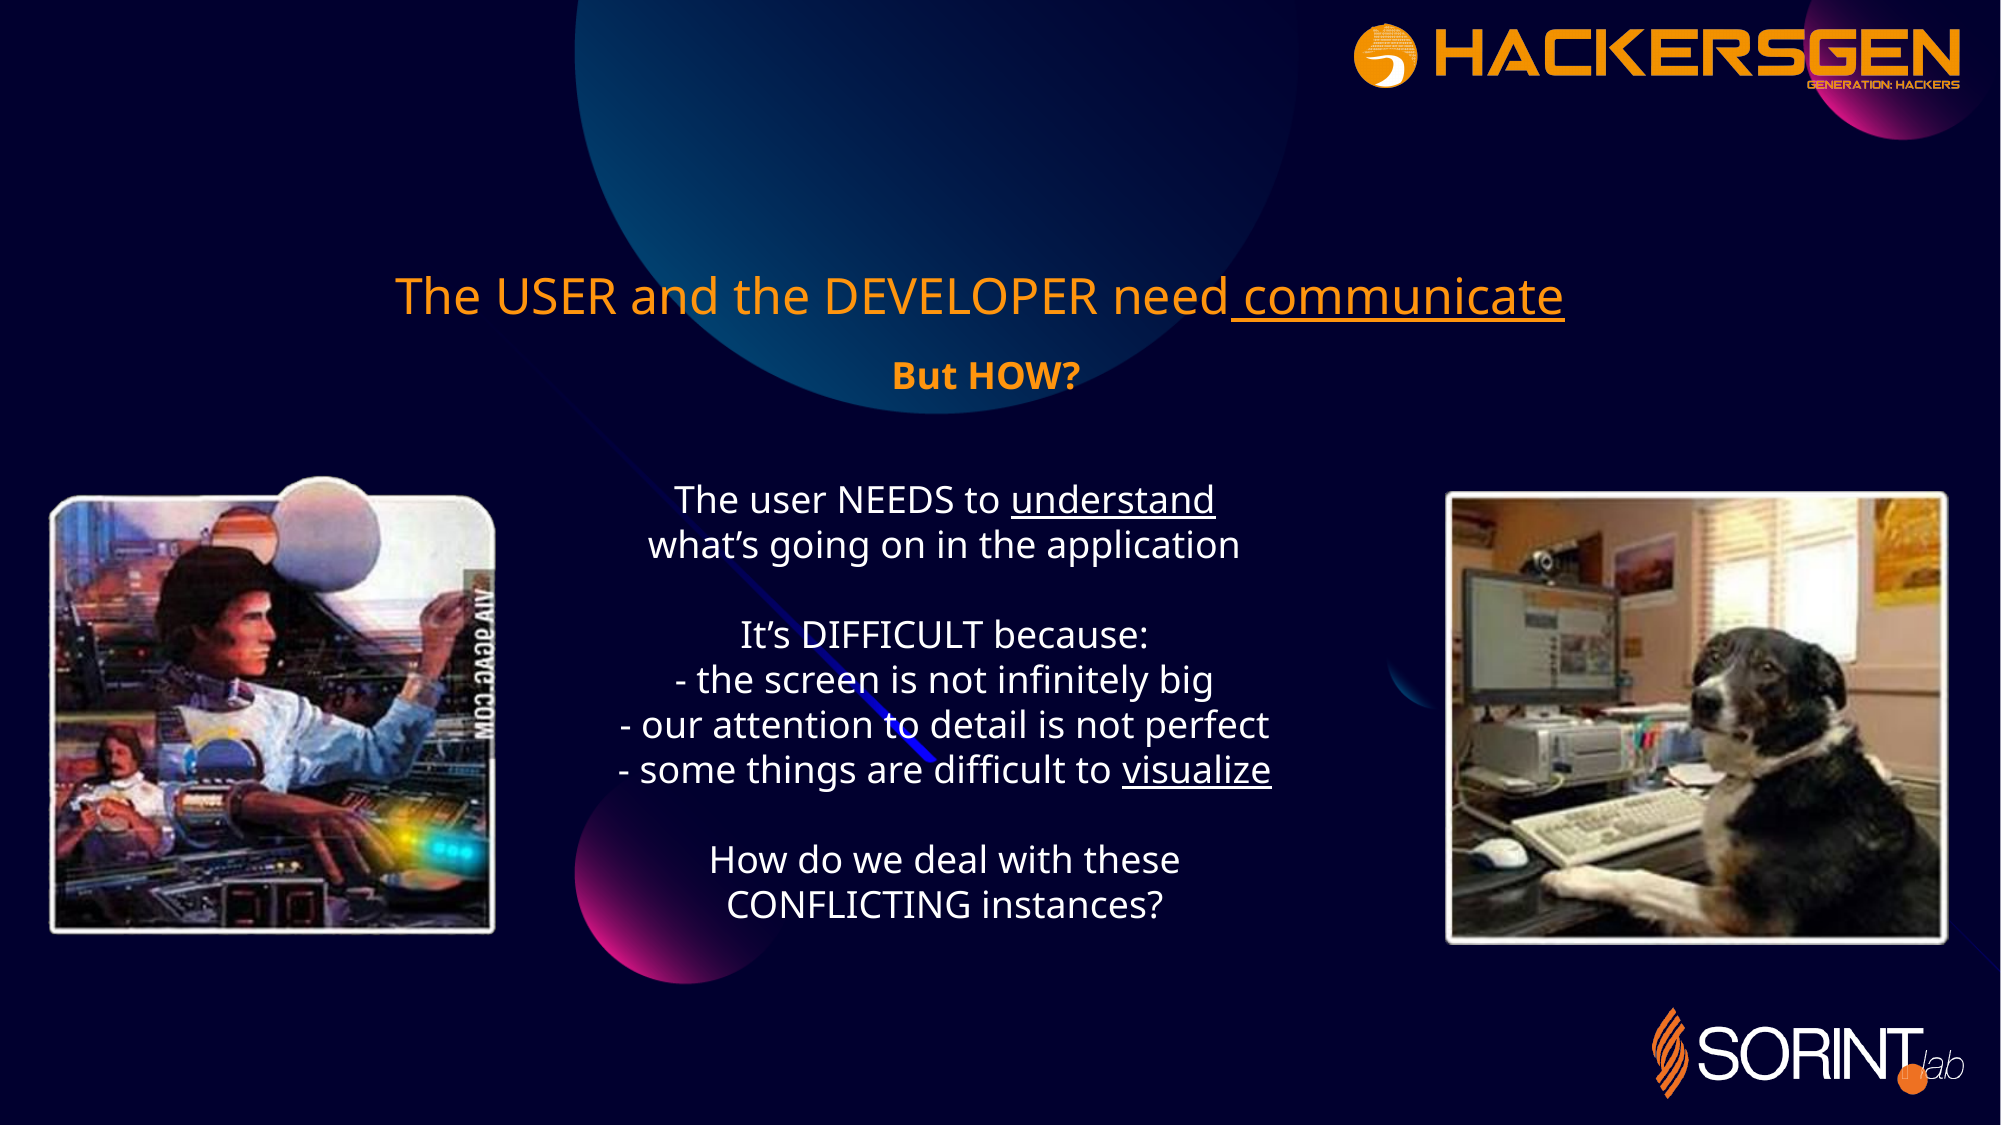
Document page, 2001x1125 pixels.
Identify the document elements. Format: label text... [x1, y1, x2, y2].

text_box The user NEEDS to understand what’s going on in the application It’s DIFFICULT because: - the screen is not infinitely big - our attention to detail is not perfect - some things are difficult to visualize How do we deal with these CONFLICTING instances? [511, 460, 1654, 943]
text_box The USER and the DEVELOPER need communicate [365, 236, 1595, 340]
text_box But HOW? [395, 336, 1577, 390]
picture [0, 0, 2001, 1125]
